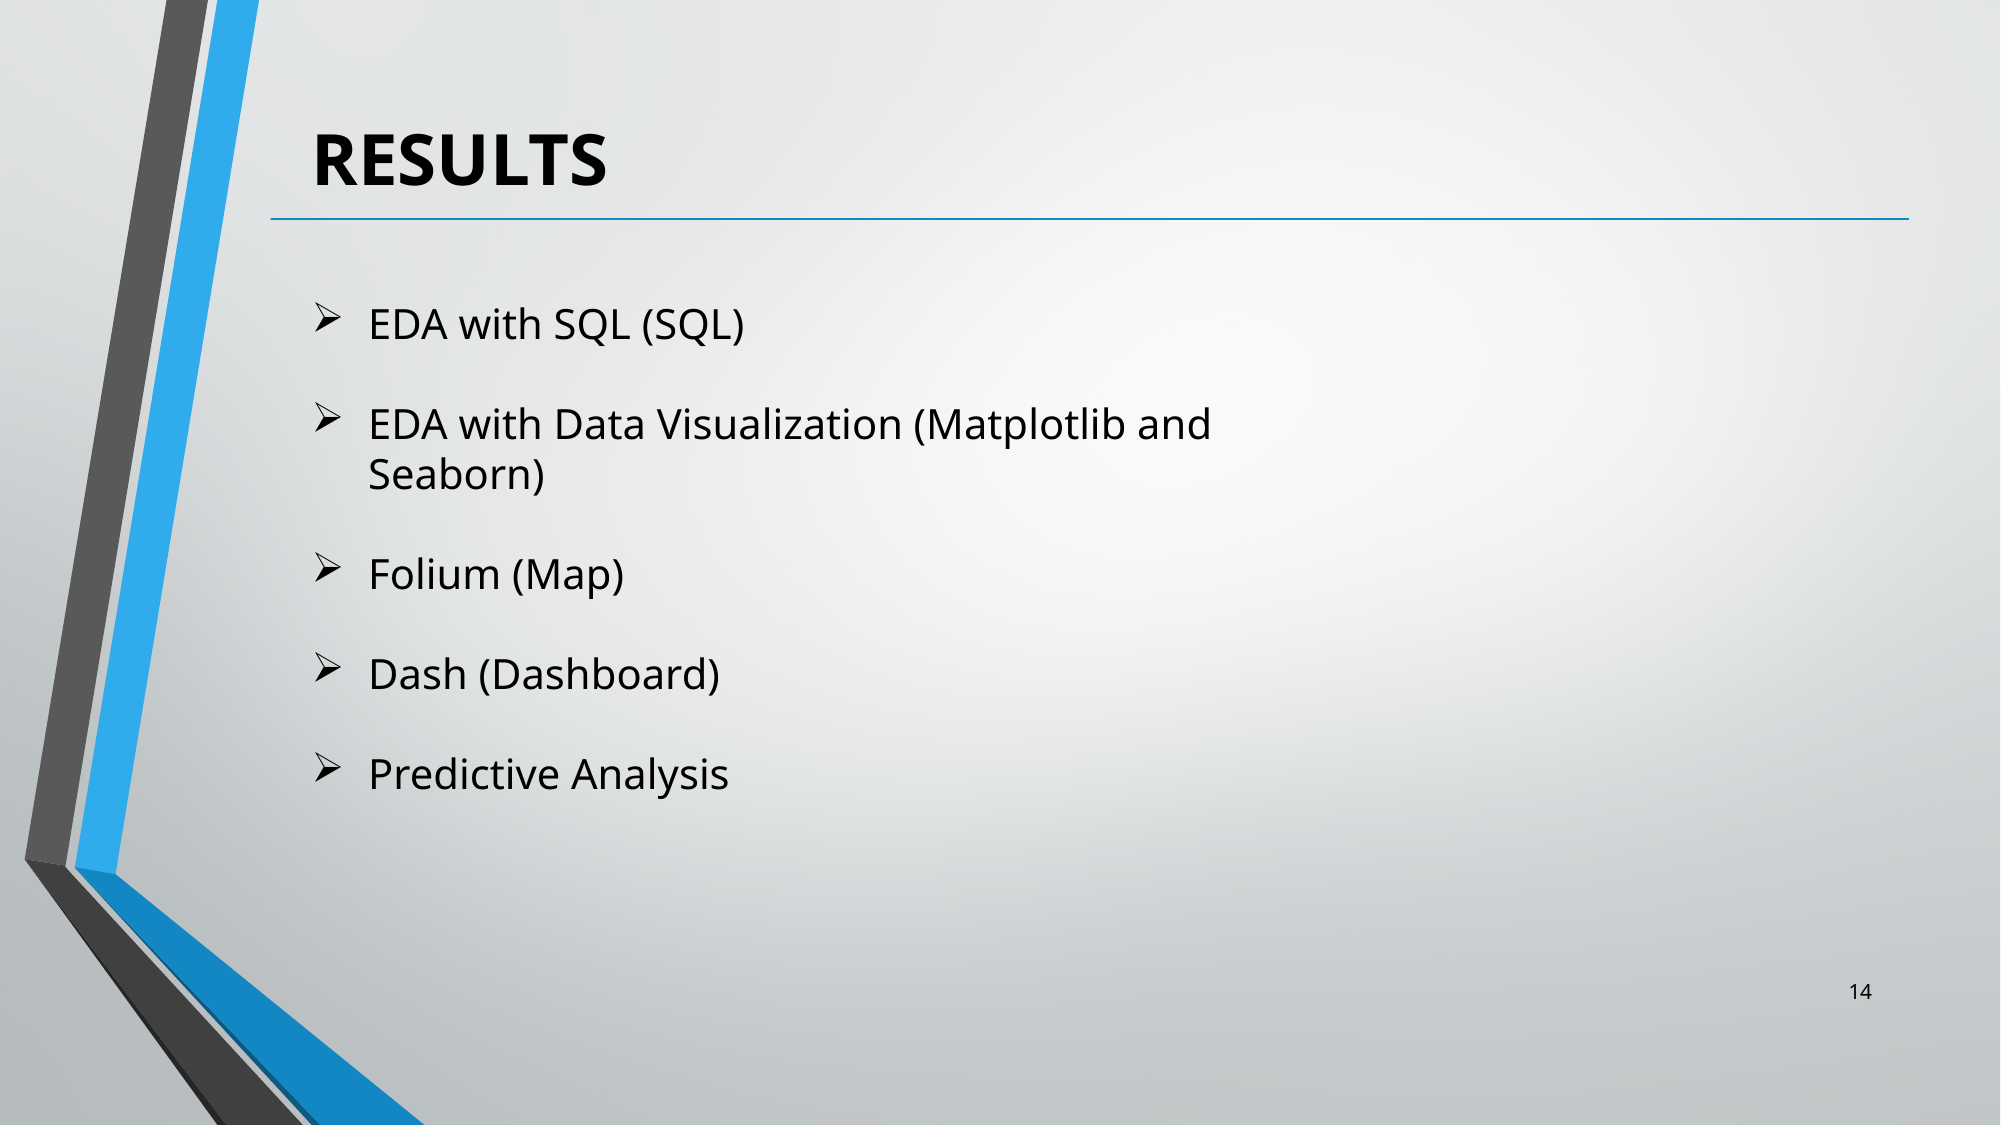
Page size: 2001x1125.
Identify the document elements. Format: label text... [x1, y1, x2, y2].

slide_number 14 [1796, 962, 1887, 1023]
text_box EDA with SQL (SQL) EDA with Data Visualization (Matplotlib and Seaborn) Folium (Map) Dash (Dashboard) Predictive Analysis [296, 290, 1350, 806]
text_box RESULTS [296, 106, 1115, 207]
